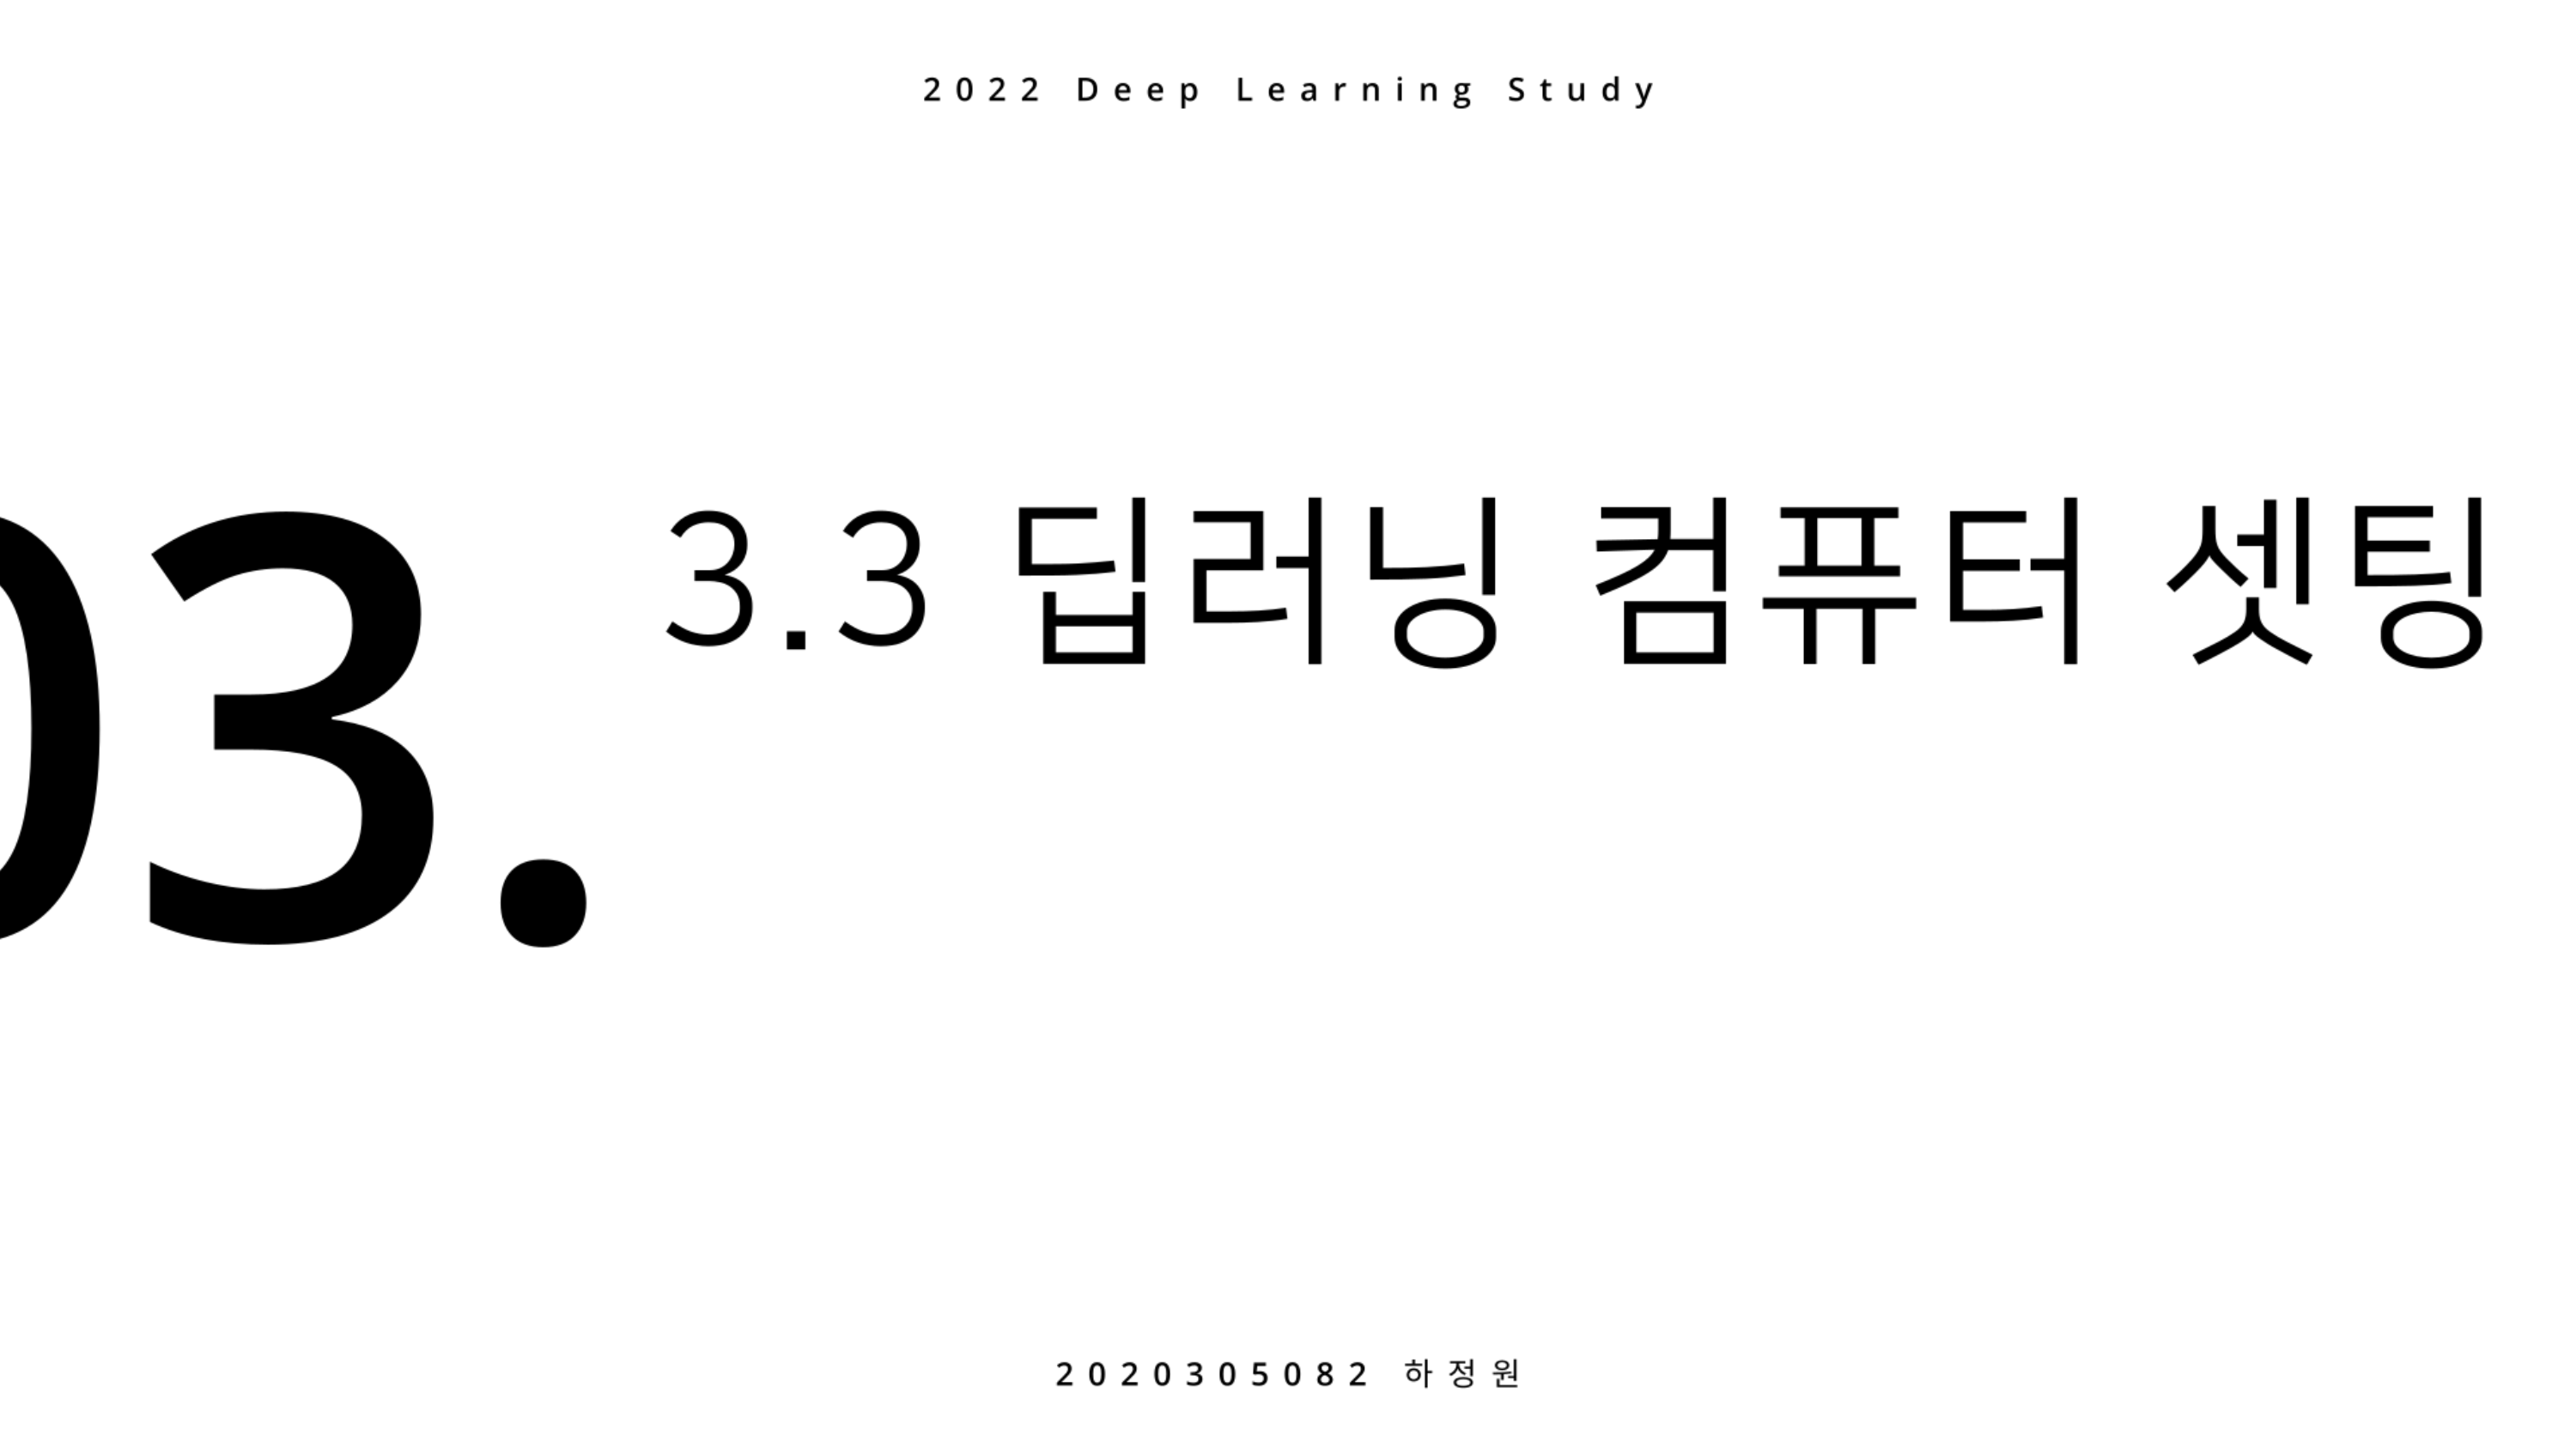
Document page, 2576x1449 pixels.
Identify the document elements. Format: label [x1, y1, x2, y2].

picture [0, 208, 2576, 1411]
picture [556, 59, 1668, 126]
